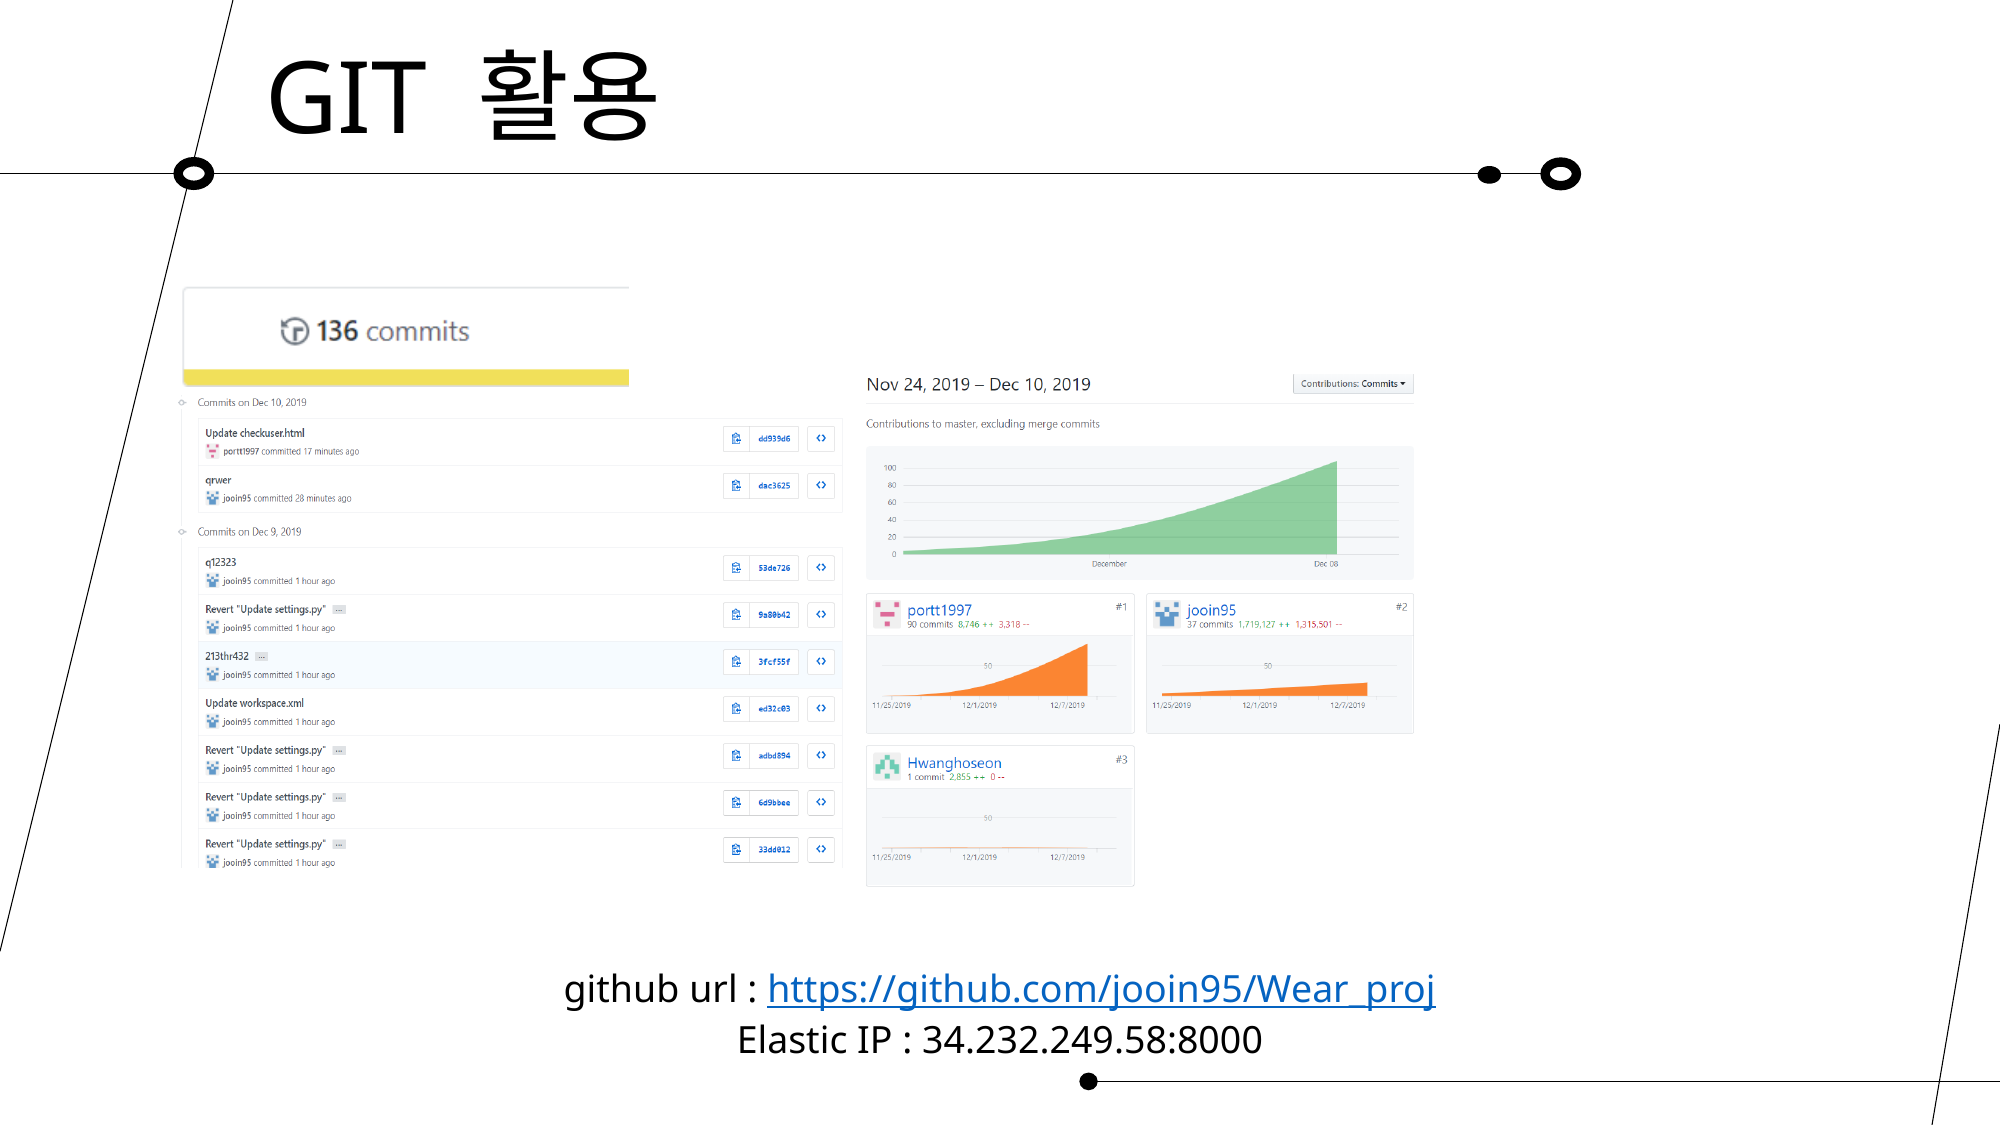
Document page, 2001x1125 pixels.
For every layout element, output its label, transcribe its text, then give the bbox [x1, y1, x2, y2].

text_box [1079, 724, 2000, 1125]
picture [864, 374, 1430, 889]
picture [178, 284, 629, 387]
picture [178, 395, 845, 868]
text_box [0, 0, 1577, 952]
text_box github url : https://github.com/jooin95/Wear_proj Elastic IP : 34.232.249.58:8000 [277, 957, 1079, 1069]
